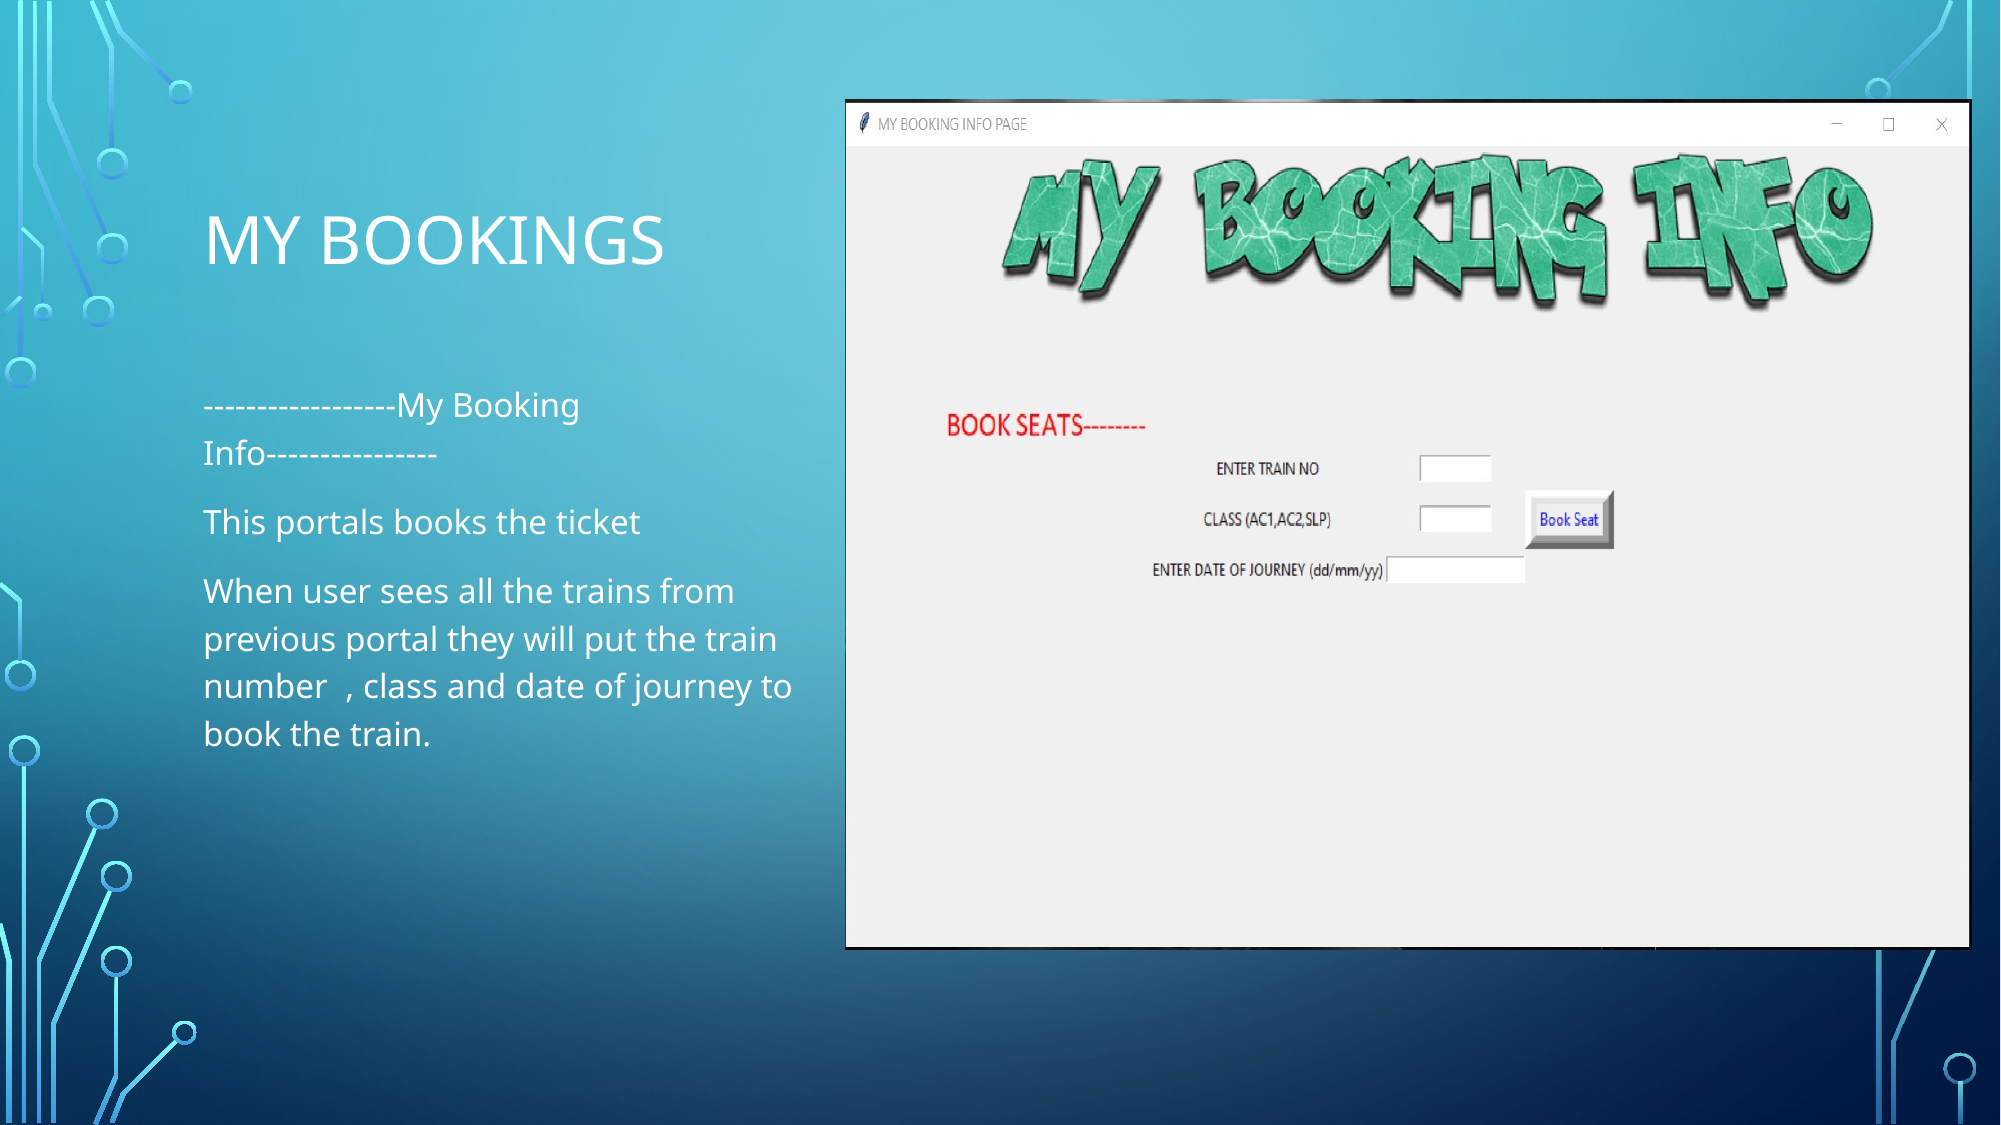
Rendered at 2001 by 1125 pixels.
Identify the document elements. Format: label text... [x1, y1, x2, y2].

title My bookings [188, 99, 821, 287]
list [845, 99, 1972, 951]
list ------------------My Booking Info---------------- This portals books the ticket When user sees all the trains from previous portal they will put the train number , class and date of journey to book the train. [188, 369, 821, 950]
